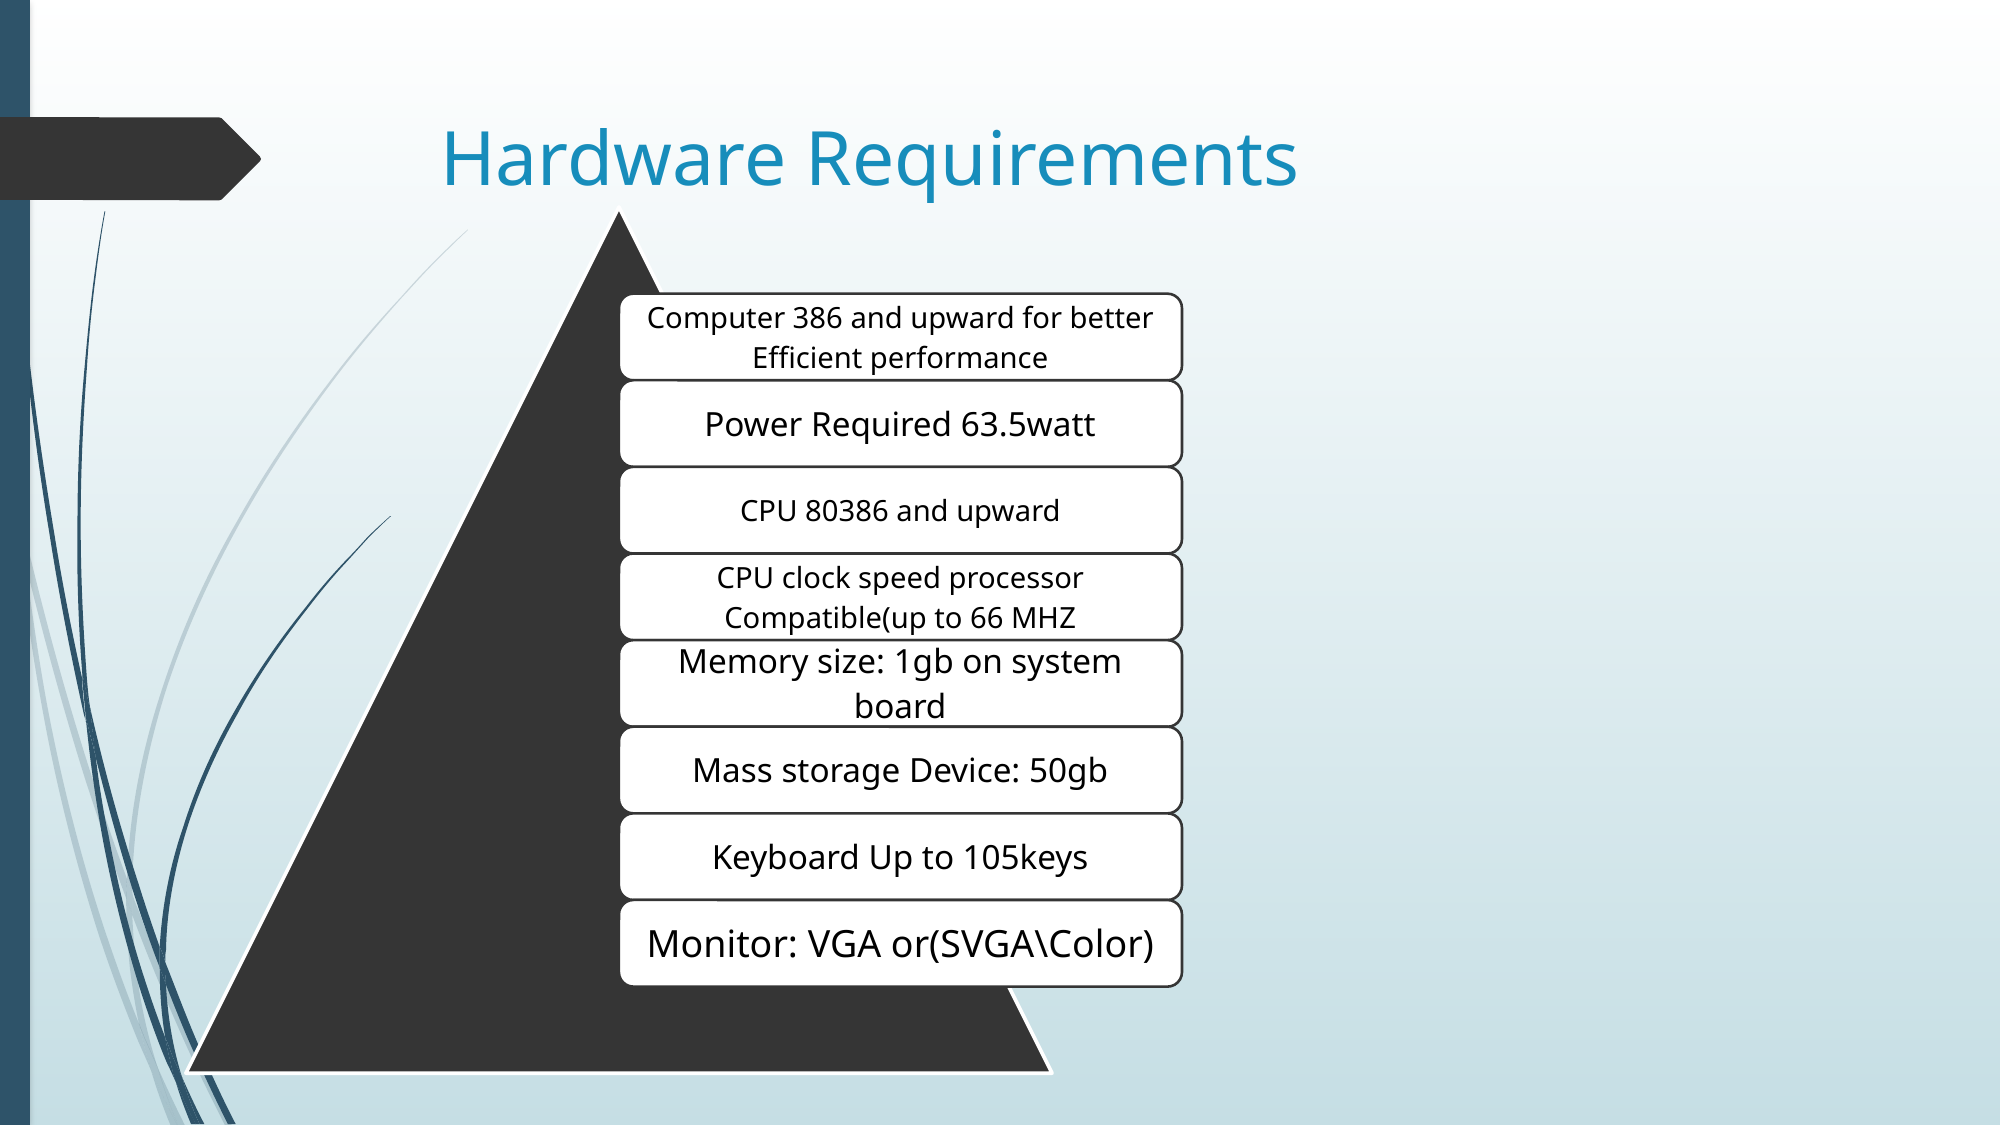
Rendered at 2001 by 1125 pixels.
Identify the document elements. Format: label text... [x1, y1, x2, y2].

title Hardware Requirements [425, 102, 1888, 206]
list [185, 206, 1888, 1074]
